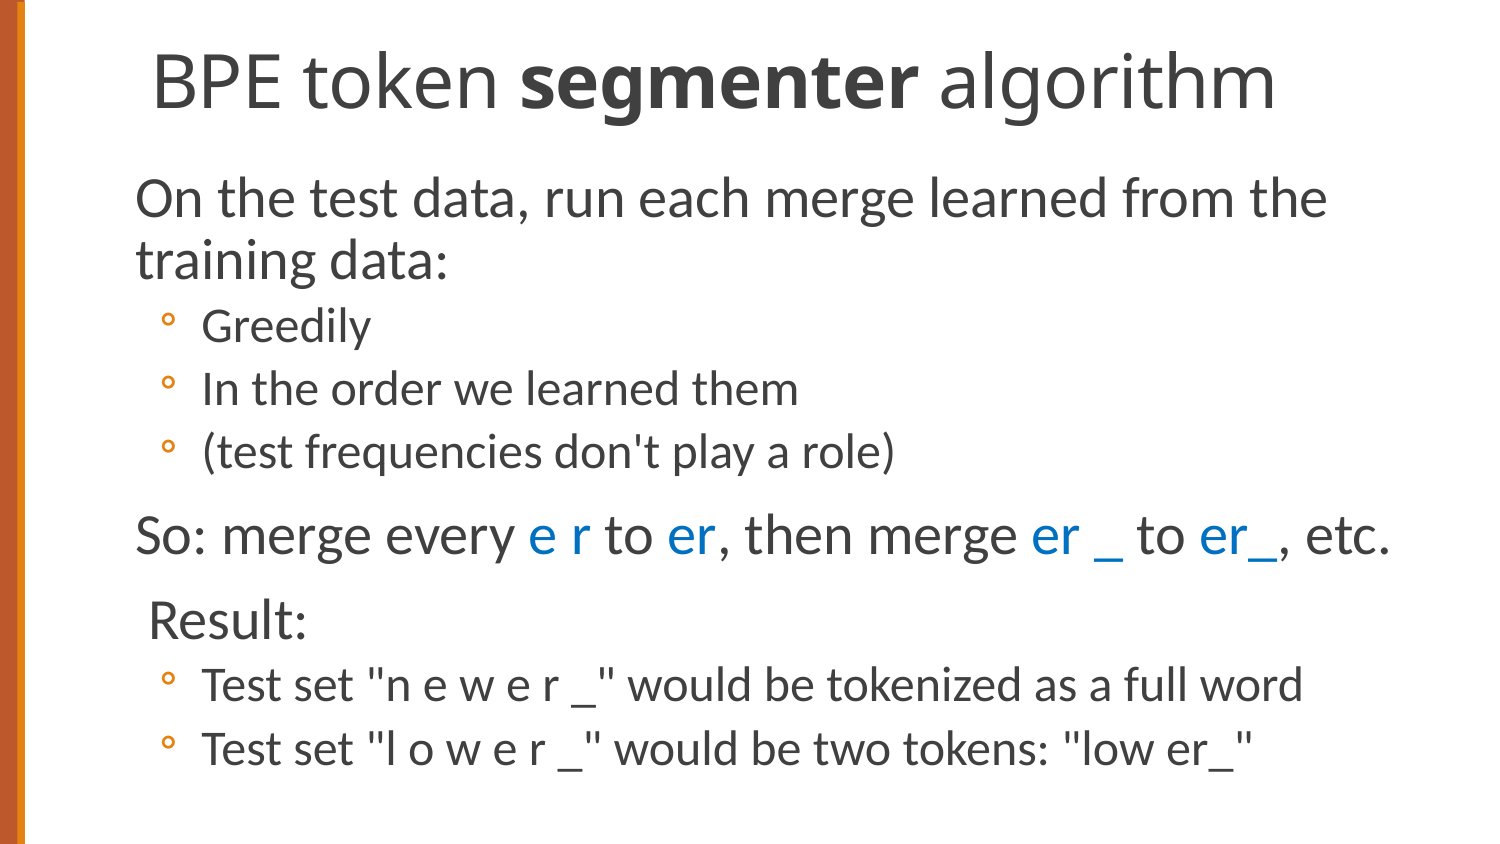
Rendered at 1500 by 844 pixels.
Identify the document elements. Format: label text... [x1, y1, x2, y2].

list On the test data, run each merge learned from the training data: Greedily In the order we learned them (test frequencies don't play a role) So: merge every e r to er, then merge er _ to er_, etc. Result: Test set "n e w e r _" would be tokenized as a full word Test set "l o w e r _" would be two tokens: "low er_" [135, 159, 1438, 825]
title BPE token segmenter algorithm [135, 19, 1373, 132]
